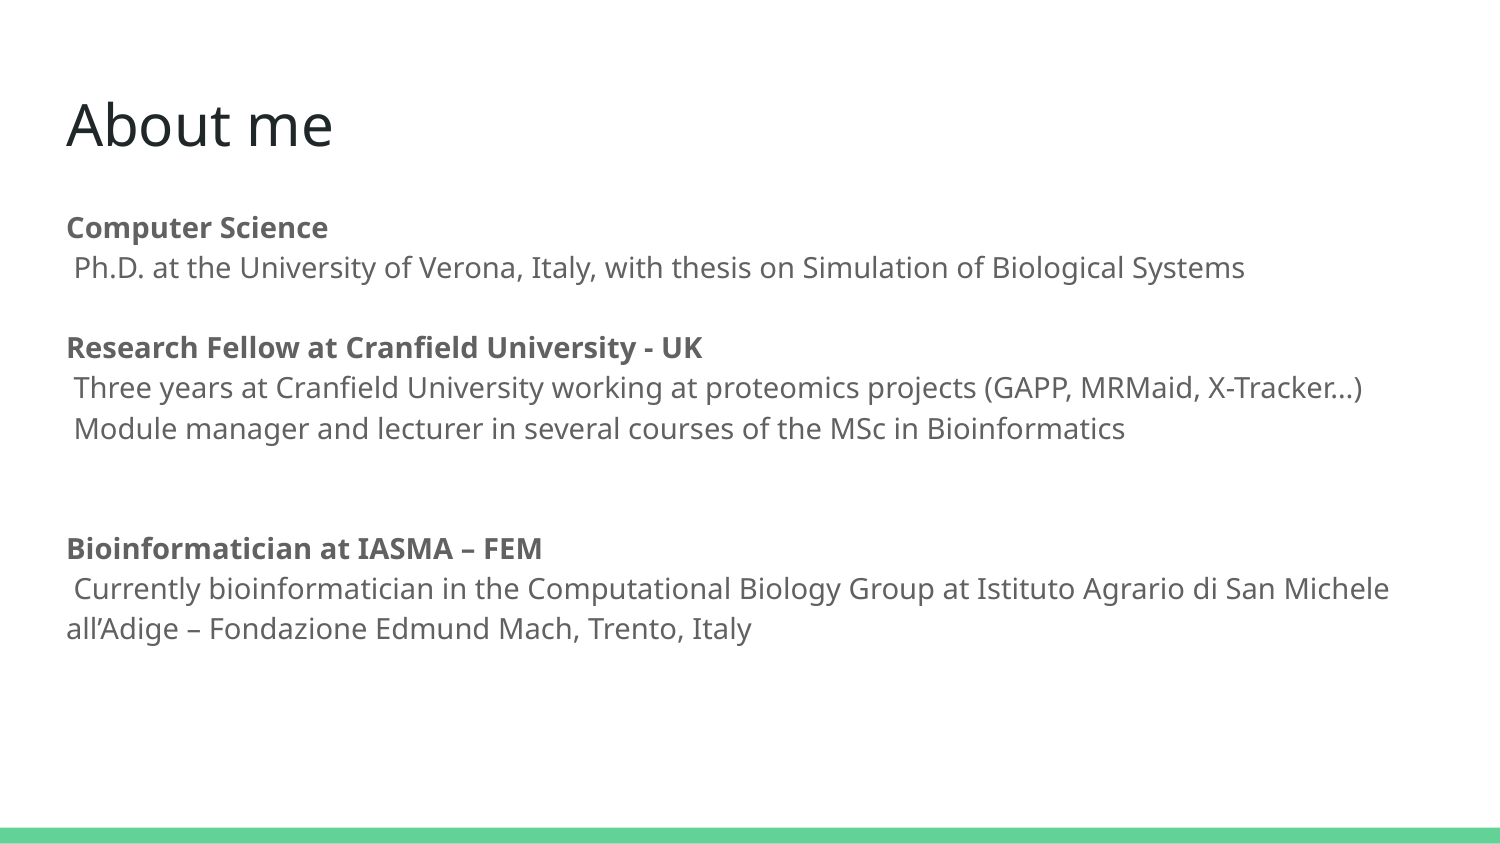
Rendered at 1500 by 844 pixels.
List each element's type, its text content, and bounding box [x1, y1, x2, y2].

title About me [51, 72, 1449, 167]
list Computer Science Ph.D. at the University of Verona, Italy, with thesis on Simulation of Biological Systems Research Fellow at Cranfield University - UK Three years at Cranfield University working at proteomics projects (GAPP, MRMaid, X-Tracker…) Module manager and lecturer in several courses of the MSc in Bioinformatics Bioinformatician at IASMA – FEM Currently bioinformatician in the Computational Biology Group at Istituto Agrario di San Michele all’Adige – Fondazione Edmund Mach, Trento, Italy [51, 189, 1449, 750]
